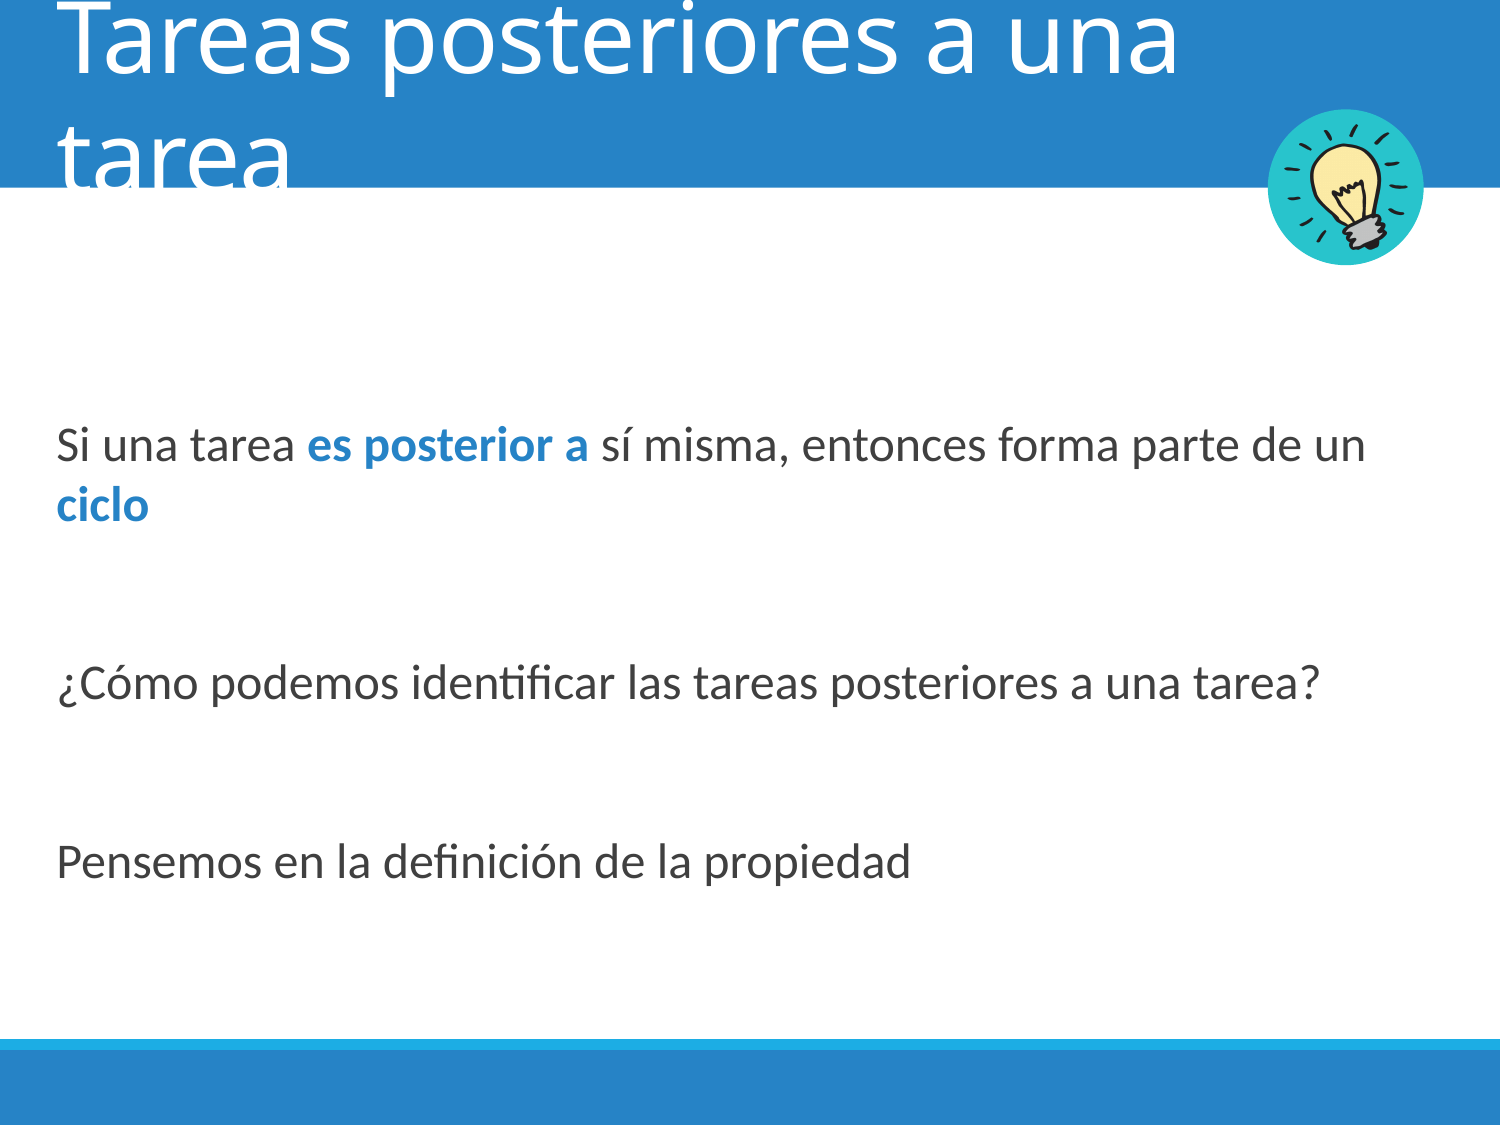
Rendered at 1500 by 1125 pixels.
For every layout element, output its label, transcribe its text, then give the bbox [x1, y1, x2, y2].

title Tareas posteriores a una tarea [41, 0, 1459, 188]
picture [1284, 188, 1408, 250]
list Si una tarea es posterior a sí misma, entonces forma parte de un ciclo ¿Cómo podemos identificar las tareas posteriores a una tarea? Pensemos en la definición de la propiedad [41, 299, 1459, 1001]
